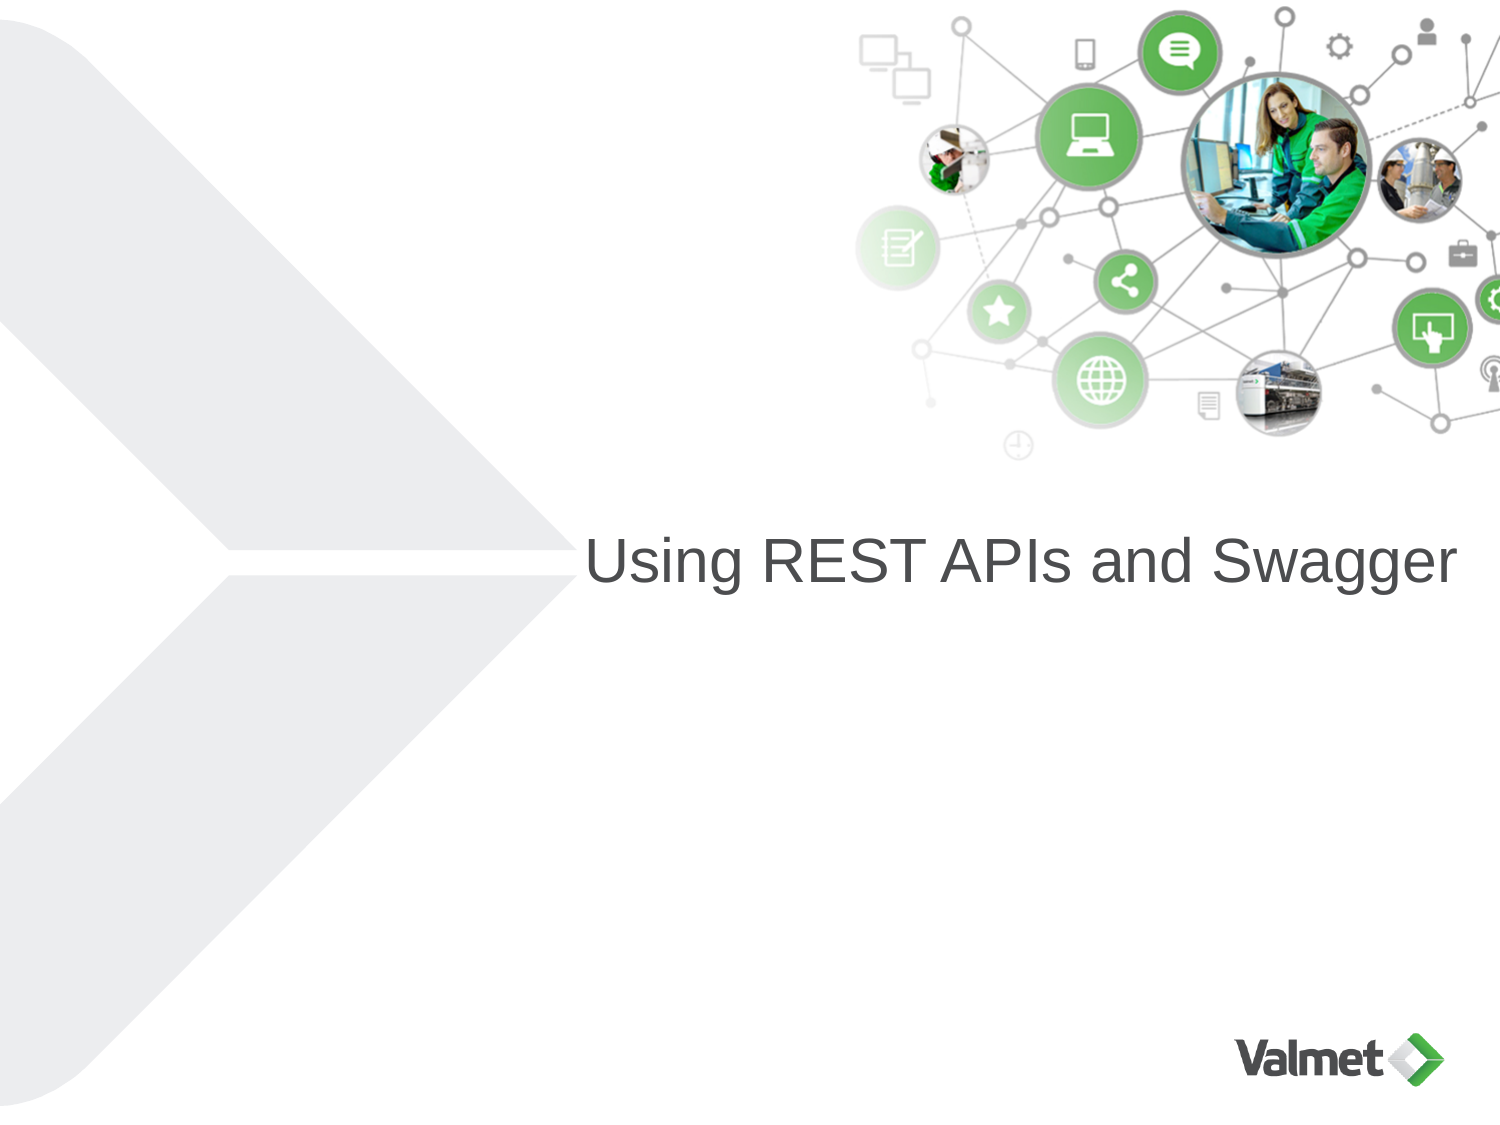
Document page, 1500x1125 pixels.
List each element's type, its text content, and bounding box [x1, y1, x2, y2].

picture [761, 0, 1500, 478]
title Using REST APIs and Swagger [584, 444, 1500, 681]
picture [1234, 1023, 1447, 1094]
